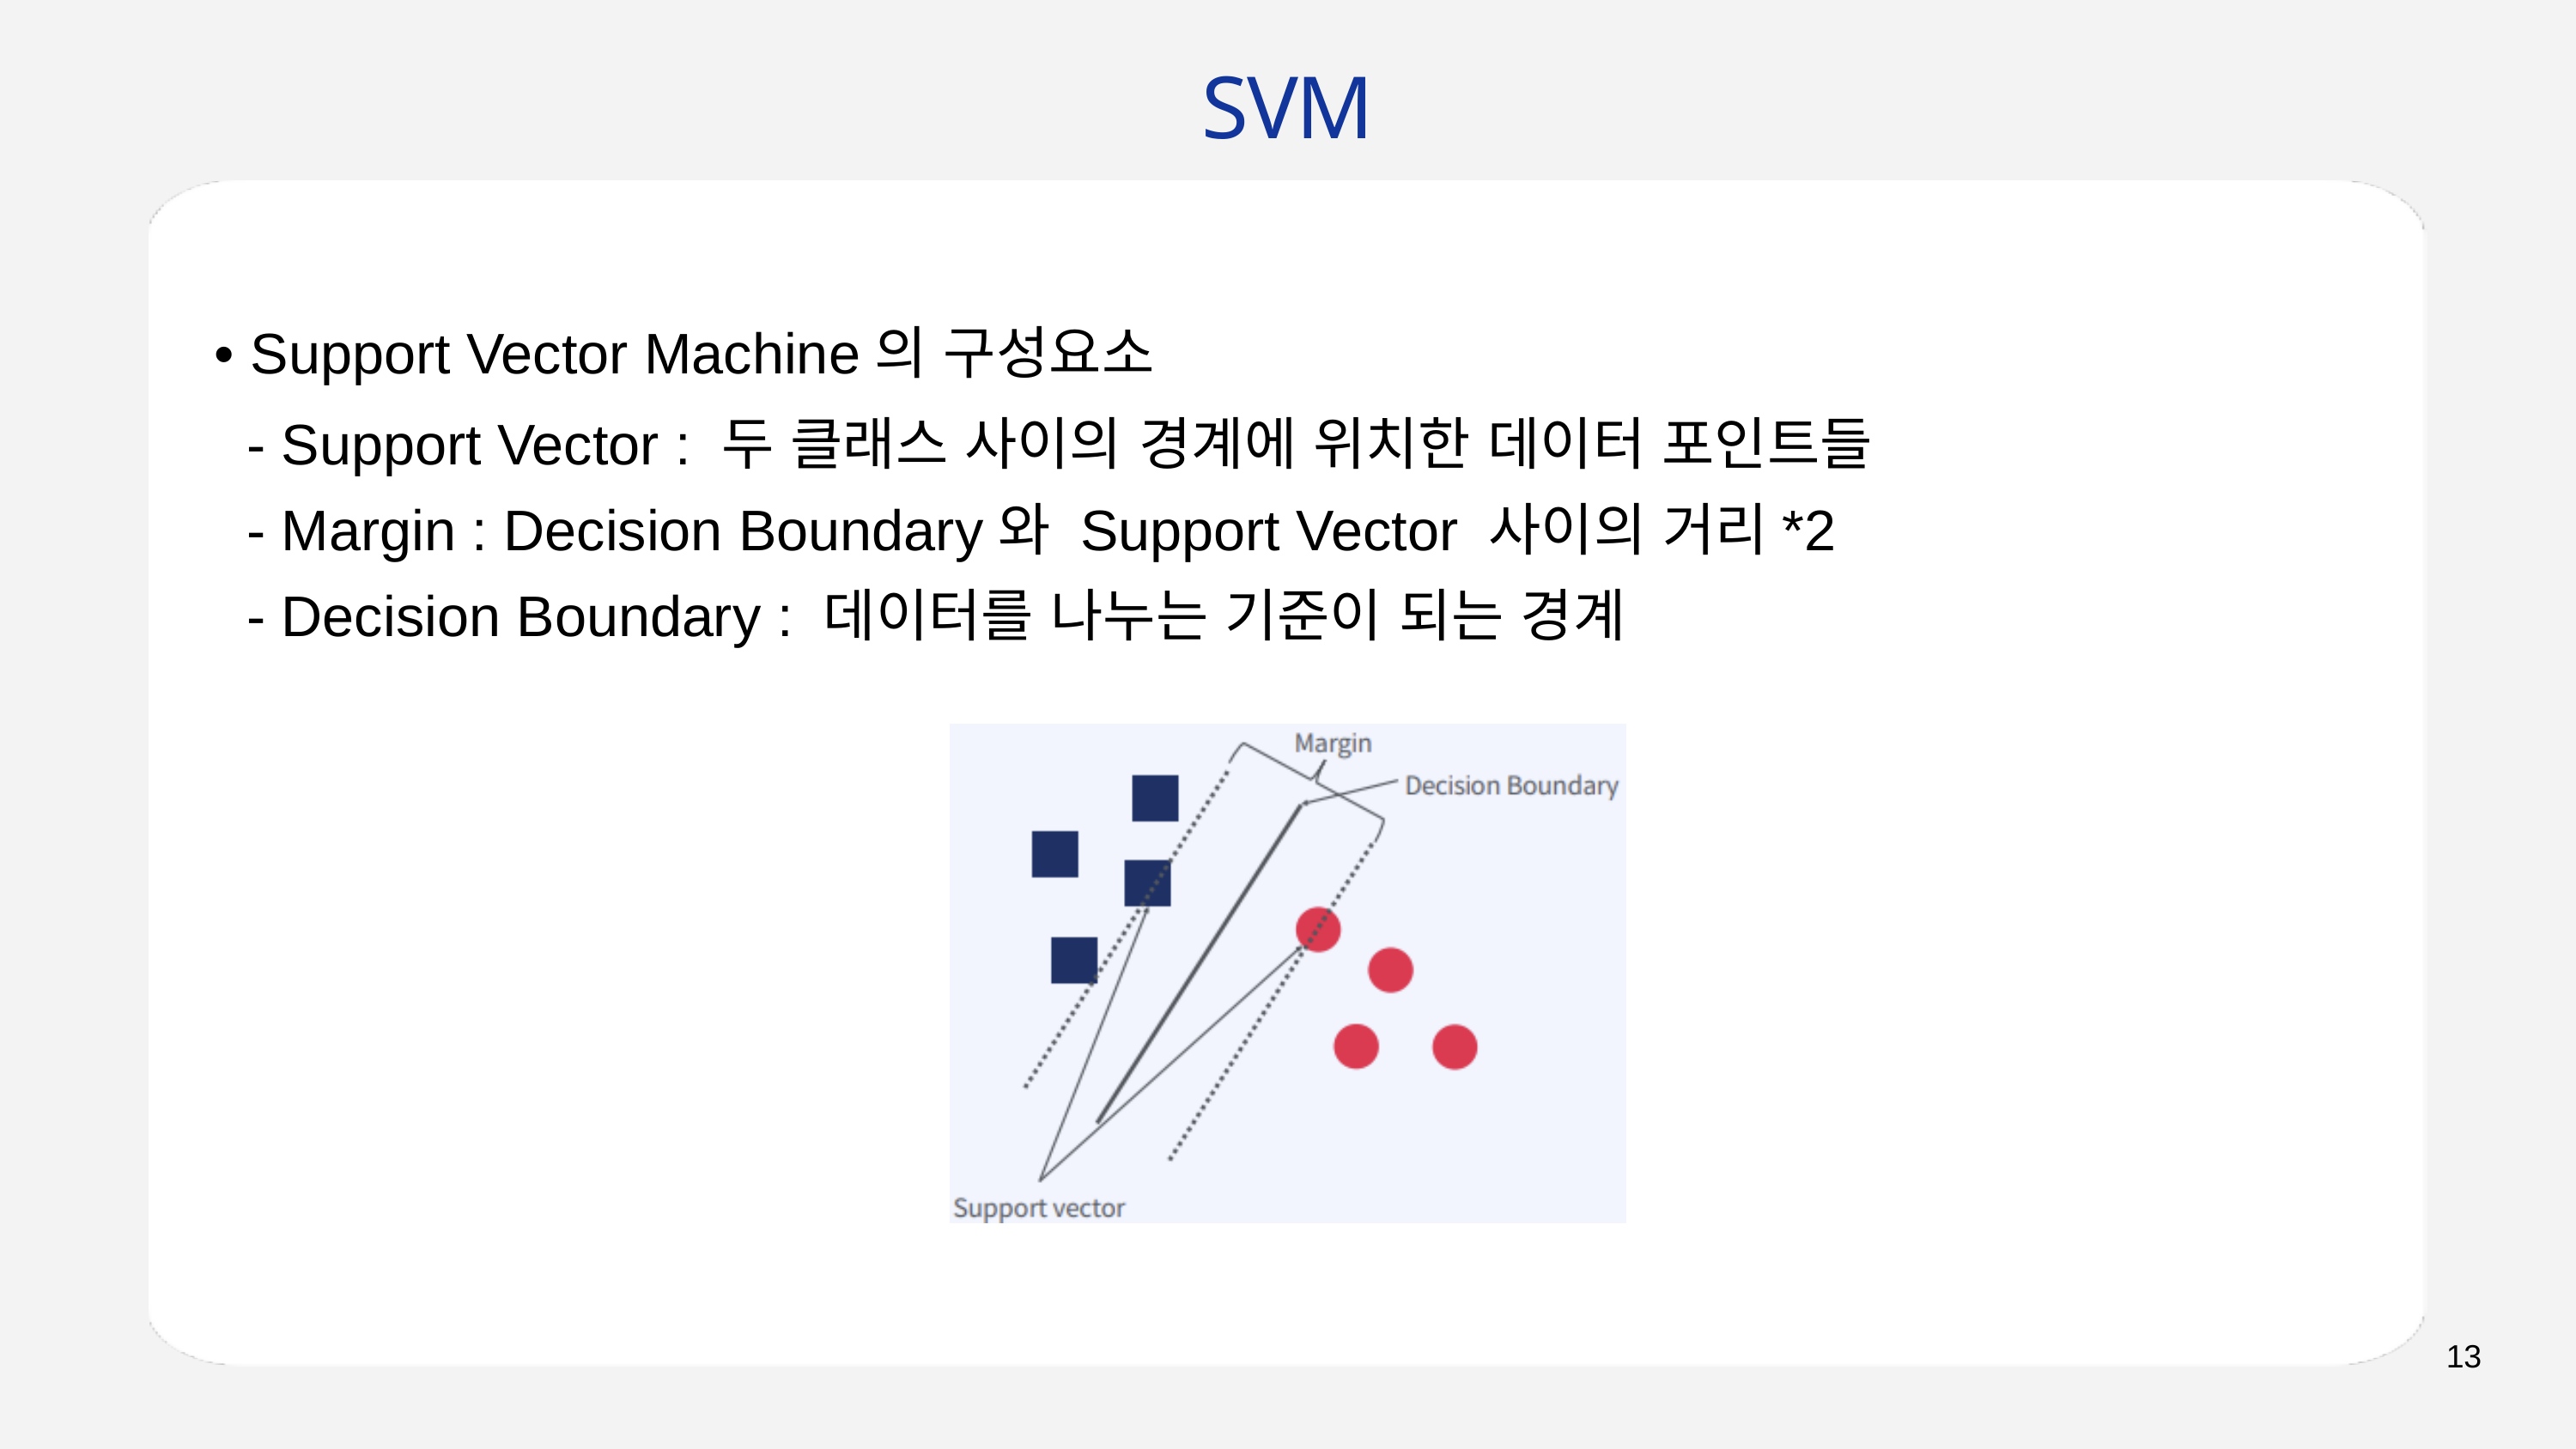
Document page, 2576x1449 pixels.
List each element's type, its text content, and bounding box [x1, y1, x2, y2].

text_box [149, 180, 2427, 1367]
text_box SVM [309, 46, 2267, 163]
text_box 13 [2427, 1336, 2501, 1375]
picture [950, 724, 1626, 1223]
